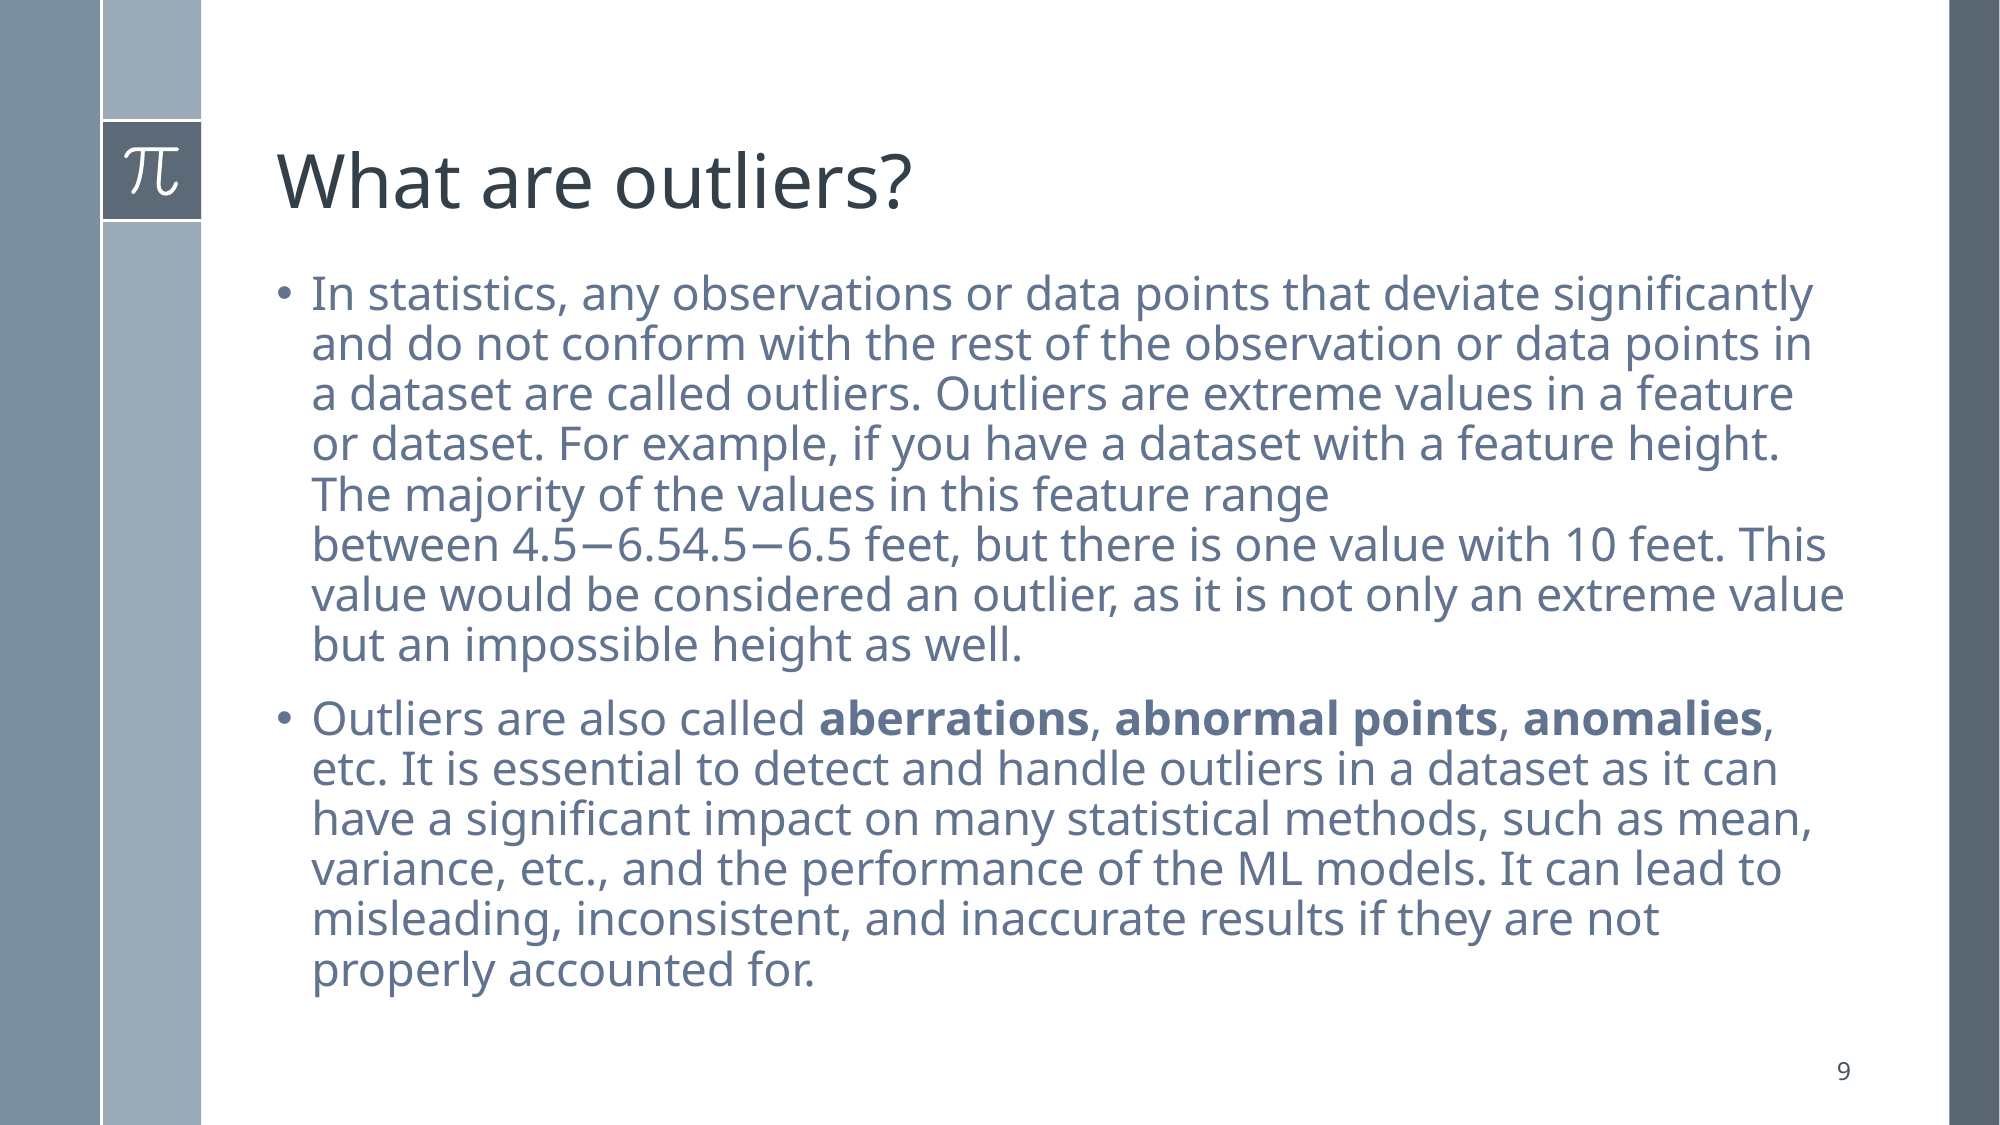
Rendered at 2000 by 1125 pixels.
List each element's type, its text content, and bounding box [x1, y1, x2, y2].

list In statistics, any observations or data points that deviate significantly and do not conform with the rest of the observation or data points in a dataset are called outliers. Outliers are extreme values in a feature or dataset. For example, if you have a dataset with a feature height. The majority of the values in this feature range between 4.5−6.54.5−6.5 feet, but there is one value with 10 feet. This value would be considered an outlier, as it is not only an extreme value but an impossible height as well. Outliers are also called aberrations, abnormal points, anomalies, etc. It is essential to detect and handle outliers in a dataset as it can have a significant impact on many statistical methods, such as mean, variance, etc., and the performance of the ML models. It can lead to misleading, inconsistent, and inaccurate results if they are not properly accounted for. [261, 262, 1867, 1013]
title What are outliers? [261, 29, 1867, 233]
slide_number 9 [1766, 1042, 1867, 1103]
